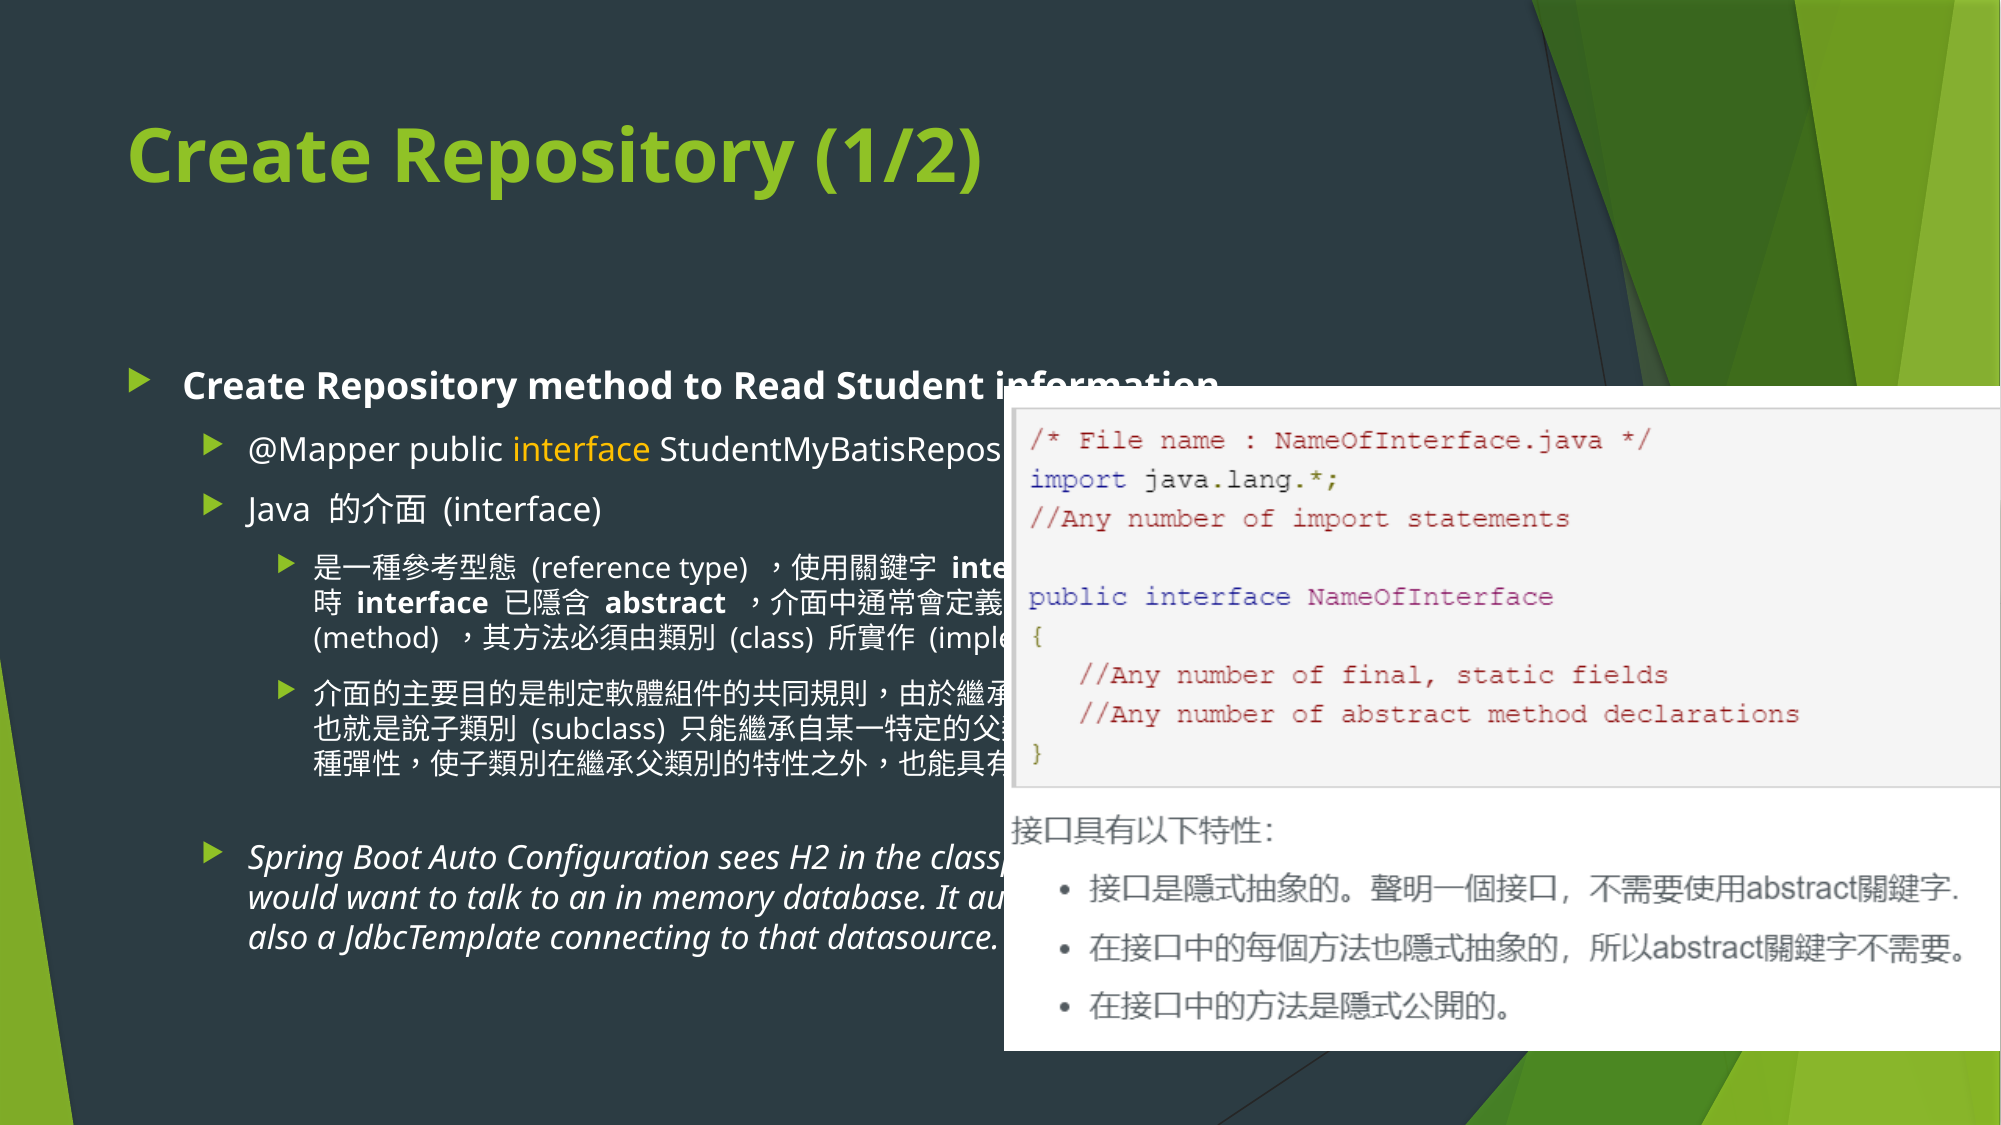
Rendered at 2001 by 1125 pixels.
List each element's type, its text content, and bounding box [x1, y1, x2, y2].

picture [1004, 385, 2000, 1051]
title Create Repository (1/2) [111, 99, 1522, 317]
list Create Repository method to Read Student information @Mapper public interface StudentMyBatisRepository { } Java 的介面 (interface) 是一種參考型態 (reference type) ，使用關鍵字 interface 宣告及定義，同時 interface 已隱含 abstract ，介面中通常會定義的常數 (constant) 及方法 (method) ，其方法必須由類別 (class) 所實作 (implement) 。 介面的主要目的是制定軟體組件的共同規則，由於繼承 (inheritance) 只能由單一直線進行，也就是說子類別 (subclass) 只能繼承自某一特定的父類別 (superclass) 。介面提供了另一種彈性，使子類別在繼承父類別的特性之外，也能具有其他型態的特性。 Spring Boot Auto Configuration sees H2 in the classpath. It understands that we would want to talk to an in memory database. It auto configures a datasource and also a JdbcTemplate connecting to that datasource. [111, 354, 1522, 992]
